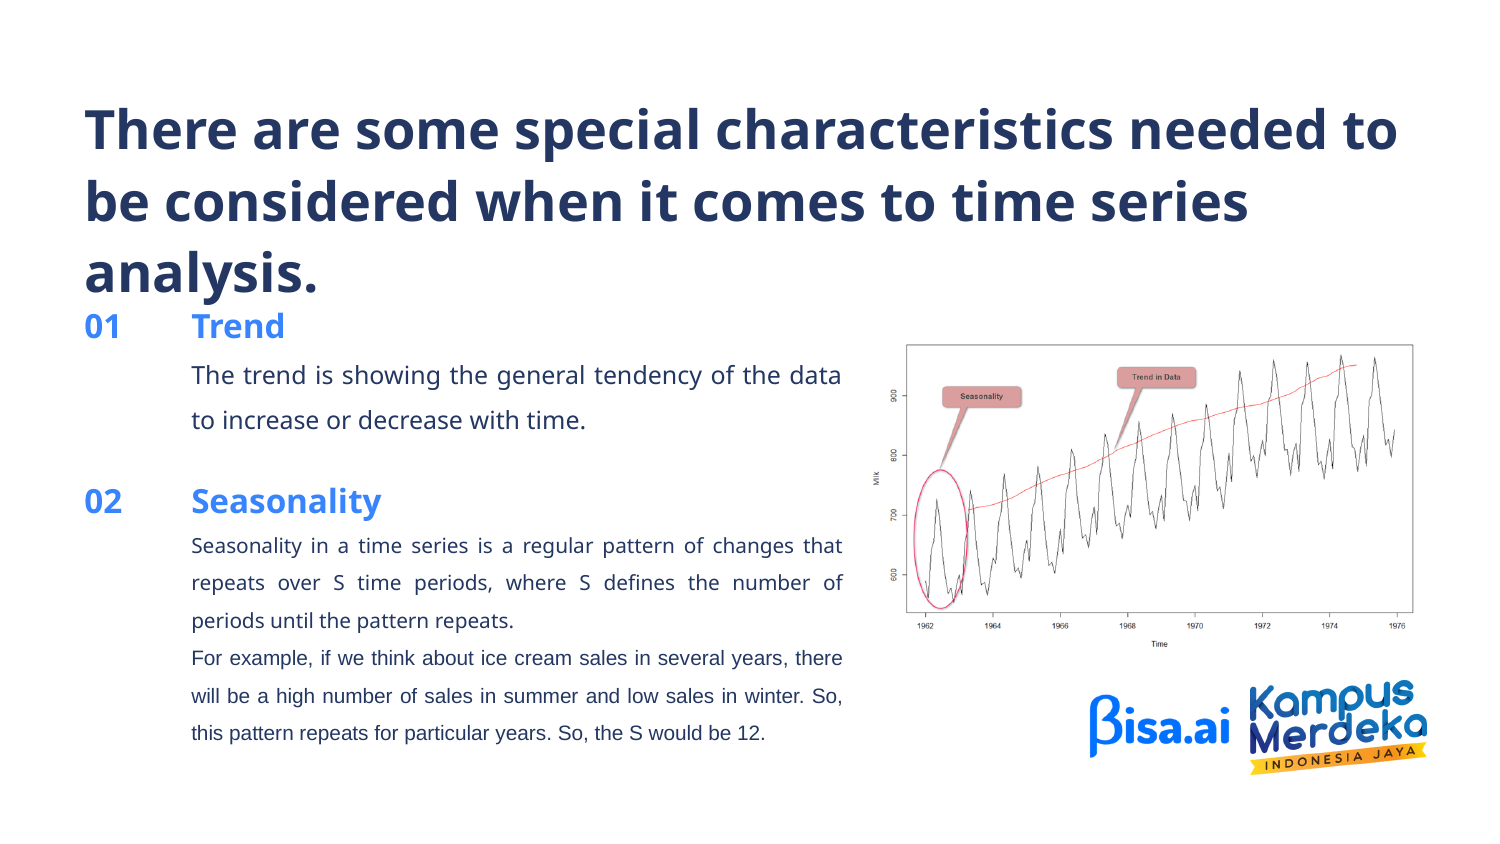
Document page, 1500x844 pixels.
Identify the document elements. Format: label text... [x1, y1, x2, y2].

picture [869, 326, 1416, 654]
picture [1081, 680, 1240, 777]
text_box 01 [84, 296, 153, 345]
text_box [190, 471, 843, 736]
text_box 02 [84, 471, 153, 520]
text_box There are some special characteristics needed to be considered when it comes to time series analysis. [84, 88, 1416, 304]
picture [1249, 680, 1427, 775]
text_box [190, 296, 843, 421]
